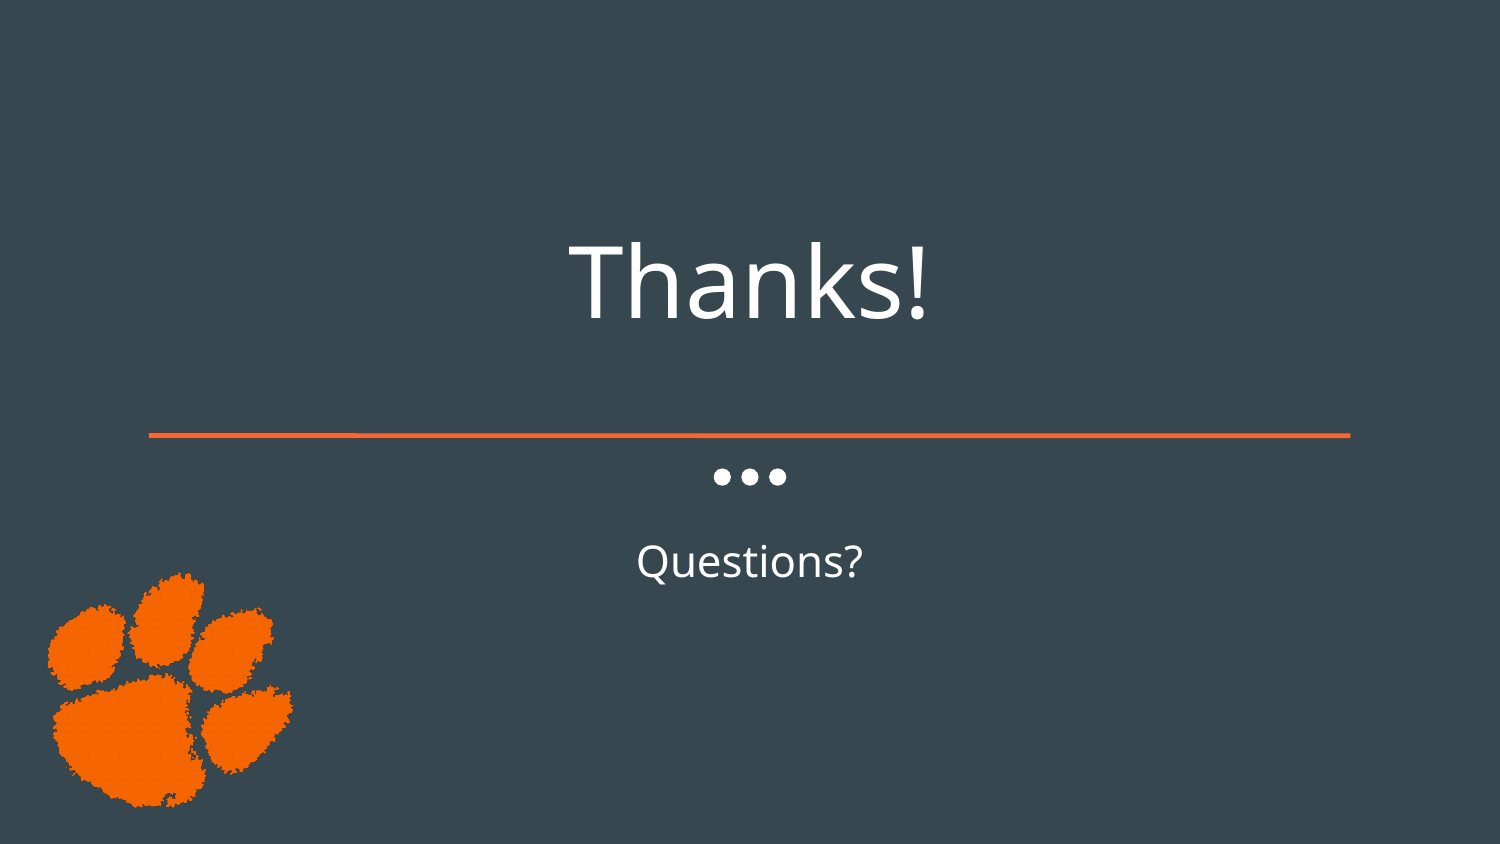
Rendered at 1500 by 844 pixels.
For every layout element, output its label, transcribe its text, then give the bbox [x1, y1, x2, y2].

picture [47, 572, 294, 808]
title Thanks! [110, 165, 1390, 354]
subtitle Questions? [457, 518, 1042, 707]
